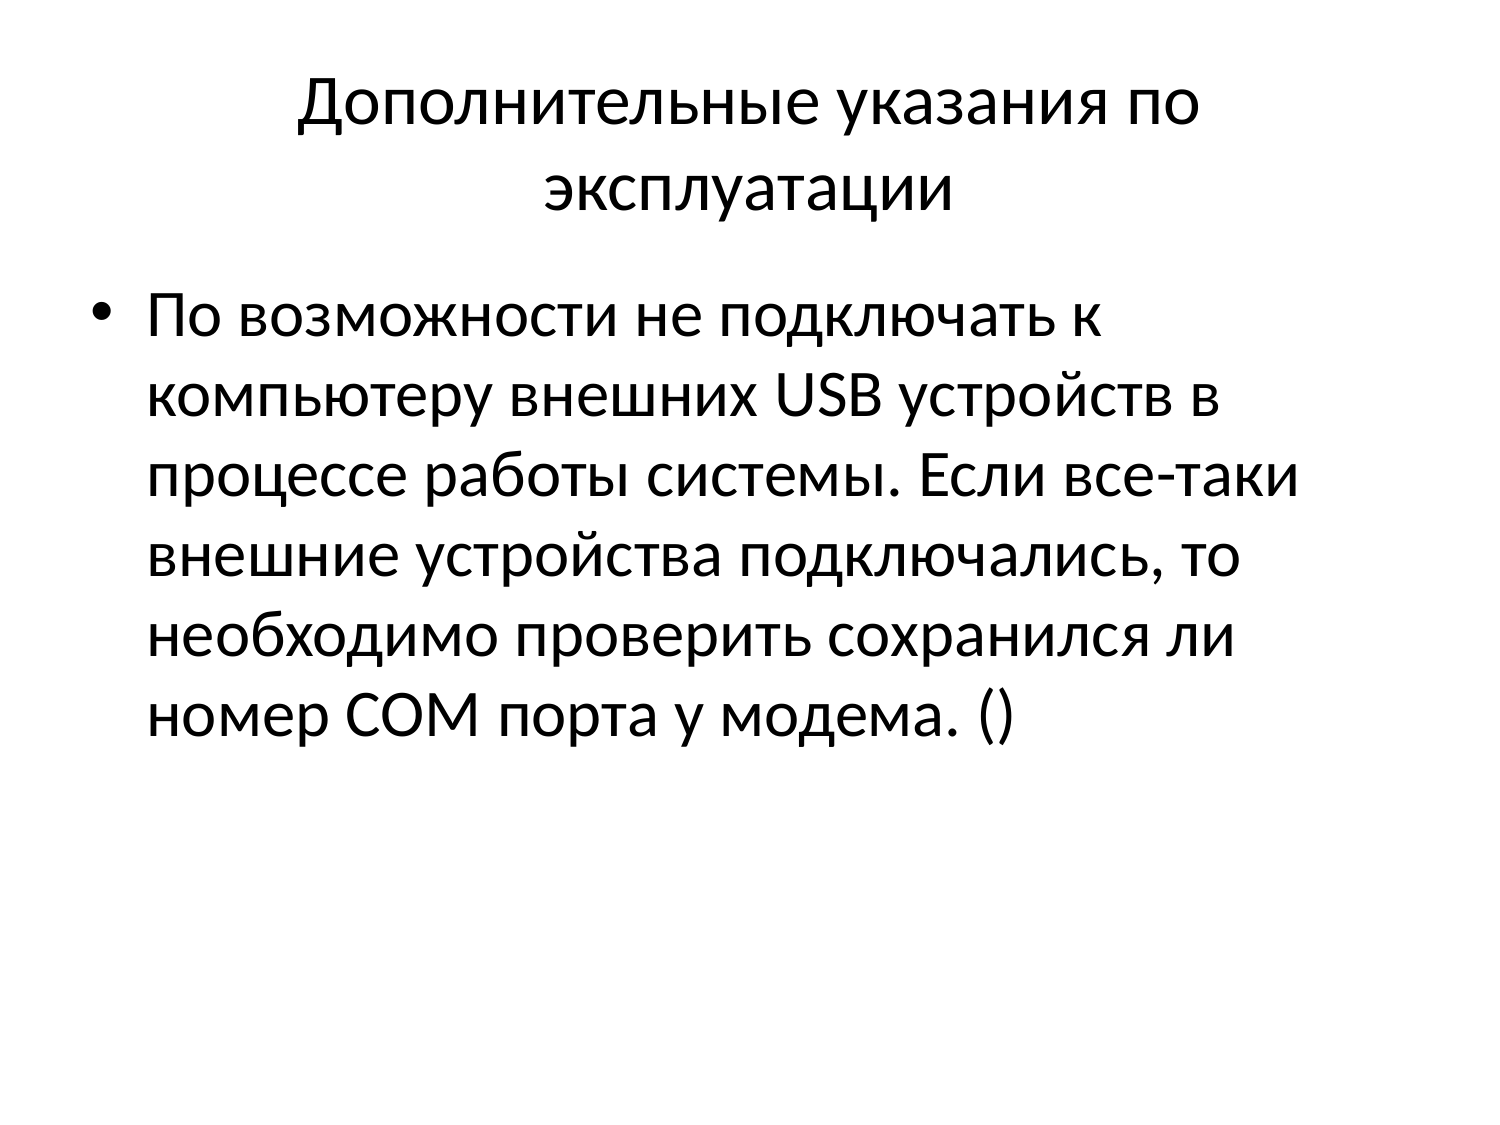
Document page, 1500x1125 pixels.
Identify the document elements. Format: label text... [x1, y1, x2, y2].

list По возможности не подключать к компьютеру внешних USB устройств в процессе работы системы. Если все-таки внешние устройства подключались, то необходимо проверить сохранился ли номер COM порта у модема. () [75, 262, 1425, 1005]
title Дополнительные указания по эксплуатации [75, 45, 1425, 233]
